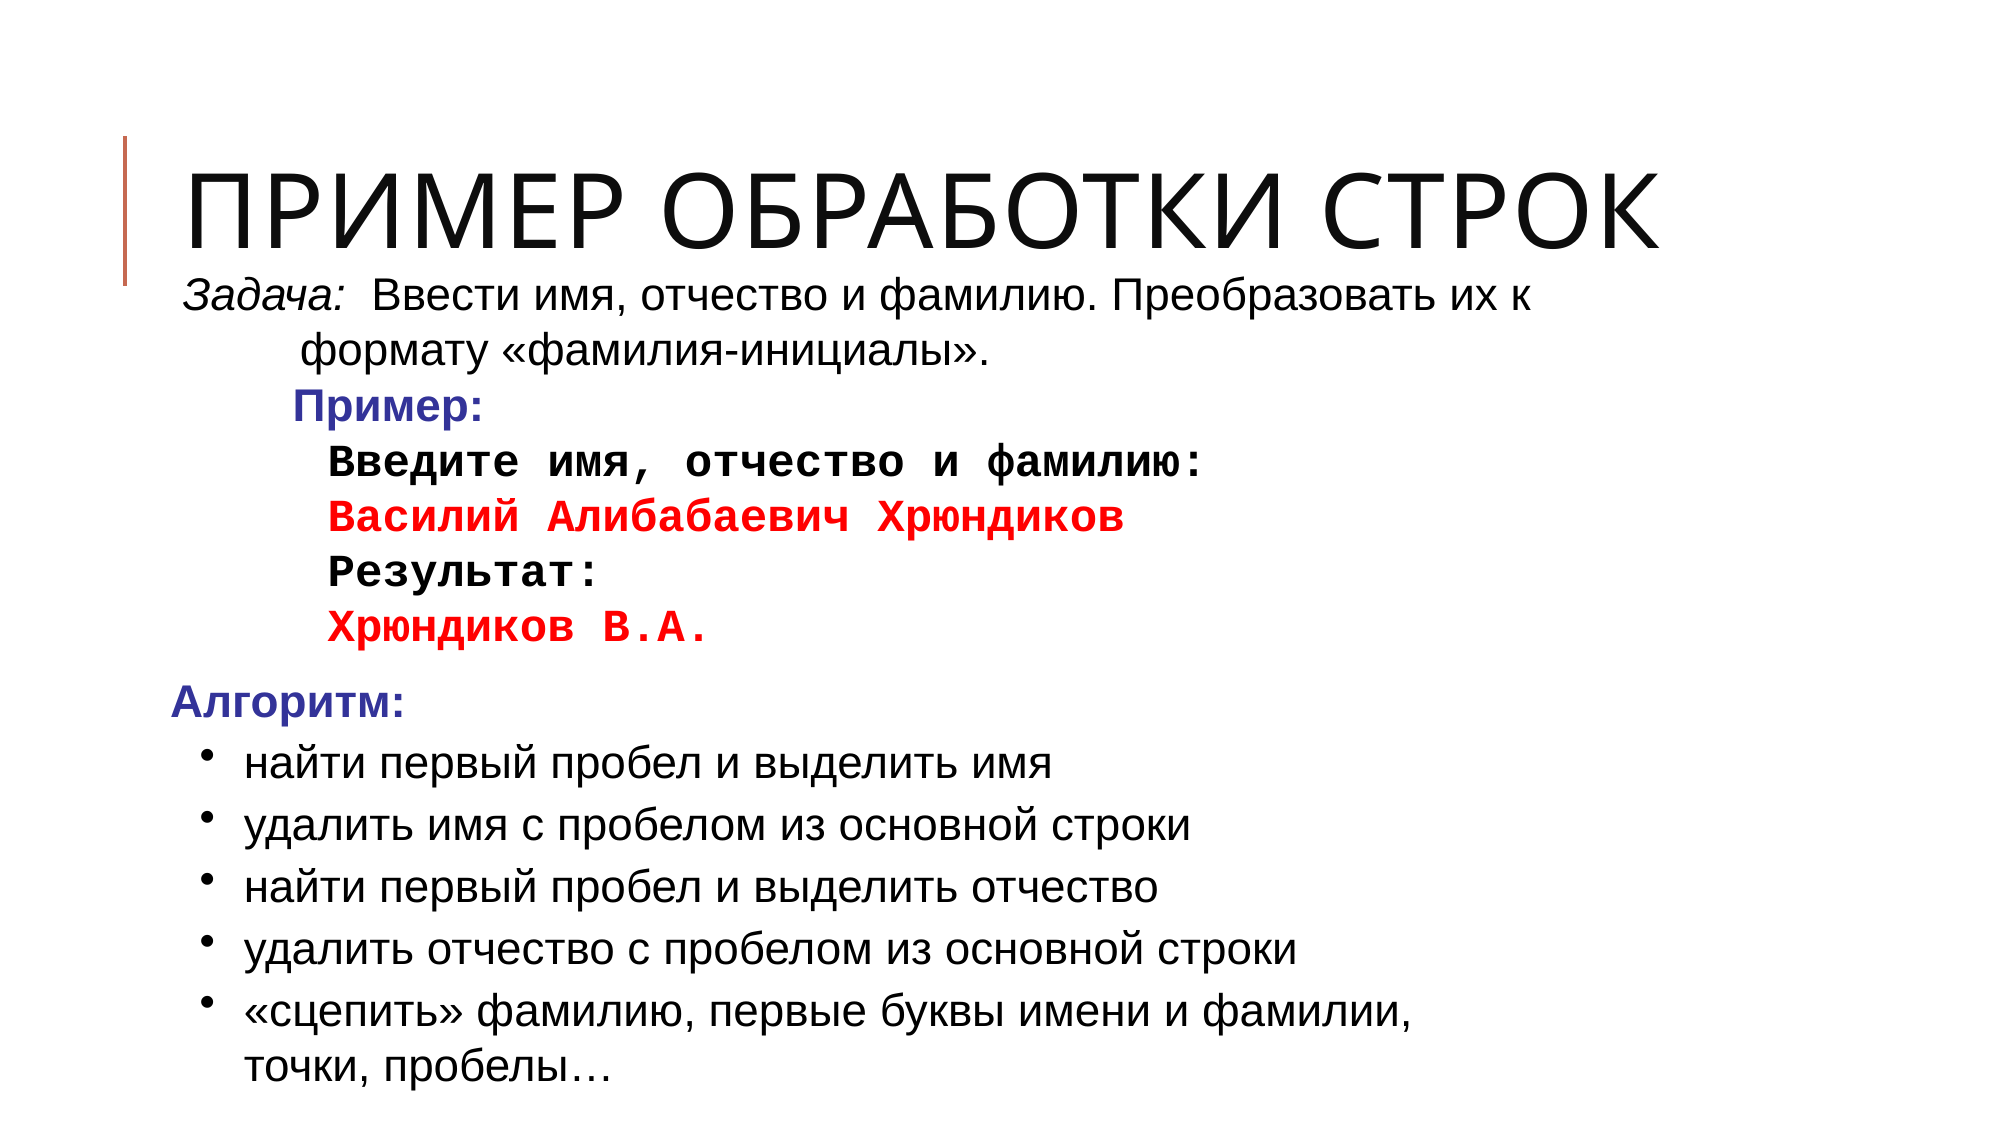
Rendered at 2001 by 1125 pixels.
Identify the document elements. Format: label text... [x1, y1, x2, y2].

text_box Алгоритм: найти первый пробел и выделить имя удалить имя с пробелом из основной строки найти первый пробел и выделить отчество удалить отчество с пробелом из основной строки «сцепить» фамилию, первые буквы имени и фамилии, точки, пробелы… [155, 663, 1560, 1098]
text_box Задача: Ввести имя, отчество и фамилию. Преобразовать их к формату «фамилия-инициалы». Пример: Введите имя, отчество и фамилию: Василий Алибабаевич Хрюндиков Результат: Хрюндиков В.А. [167, 257, 1573, 659]
title Пример обработки строк [168, 96, 1763, 342]
